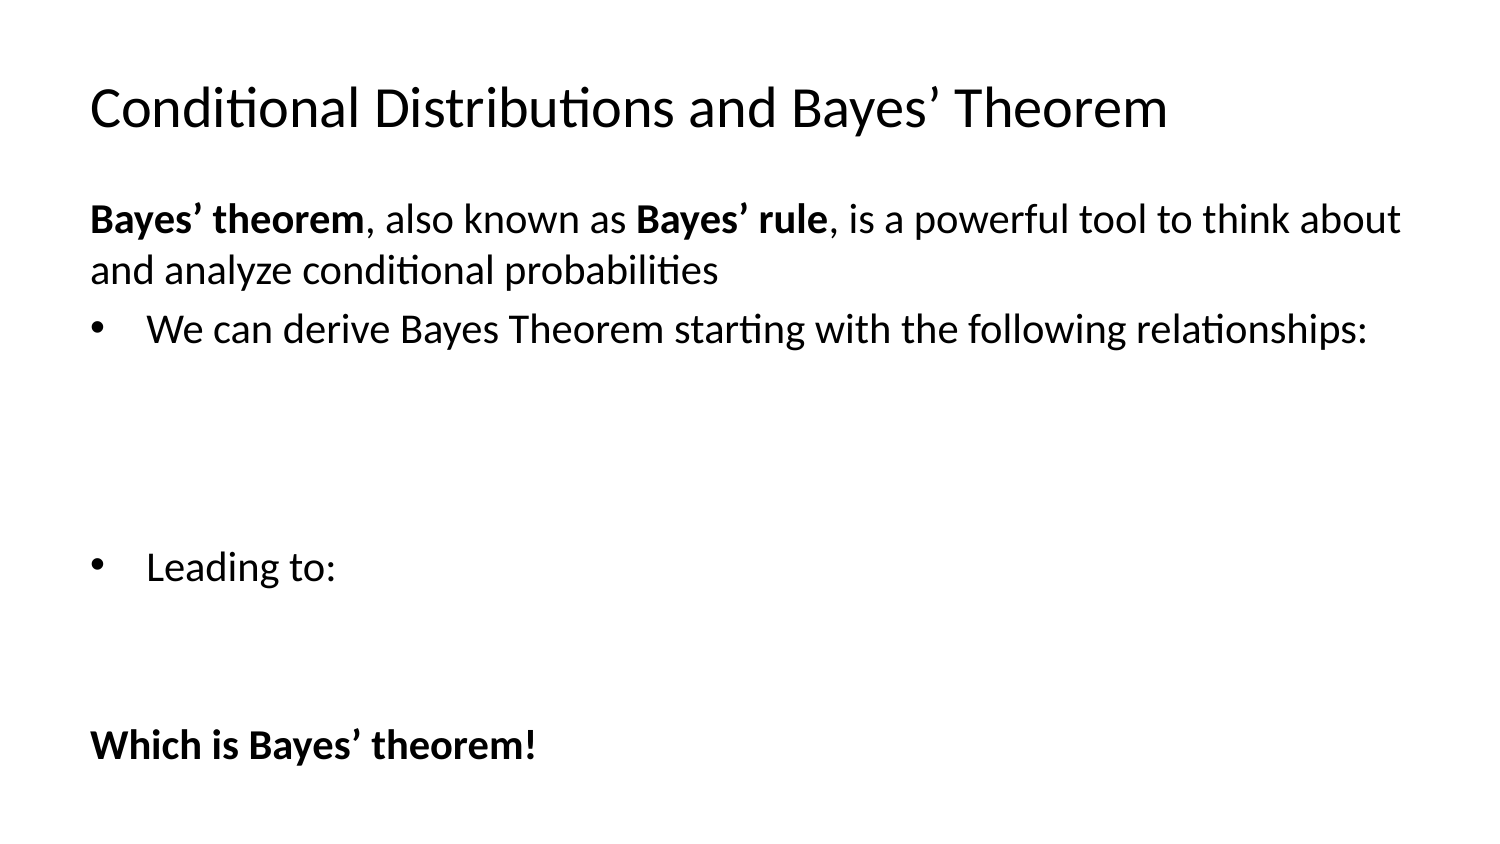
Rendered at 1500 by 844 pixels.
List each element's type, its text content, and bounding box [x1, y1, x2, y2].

title Conditional Distributions and Bayes’ Theorem [75, 33, 1425, 175]
